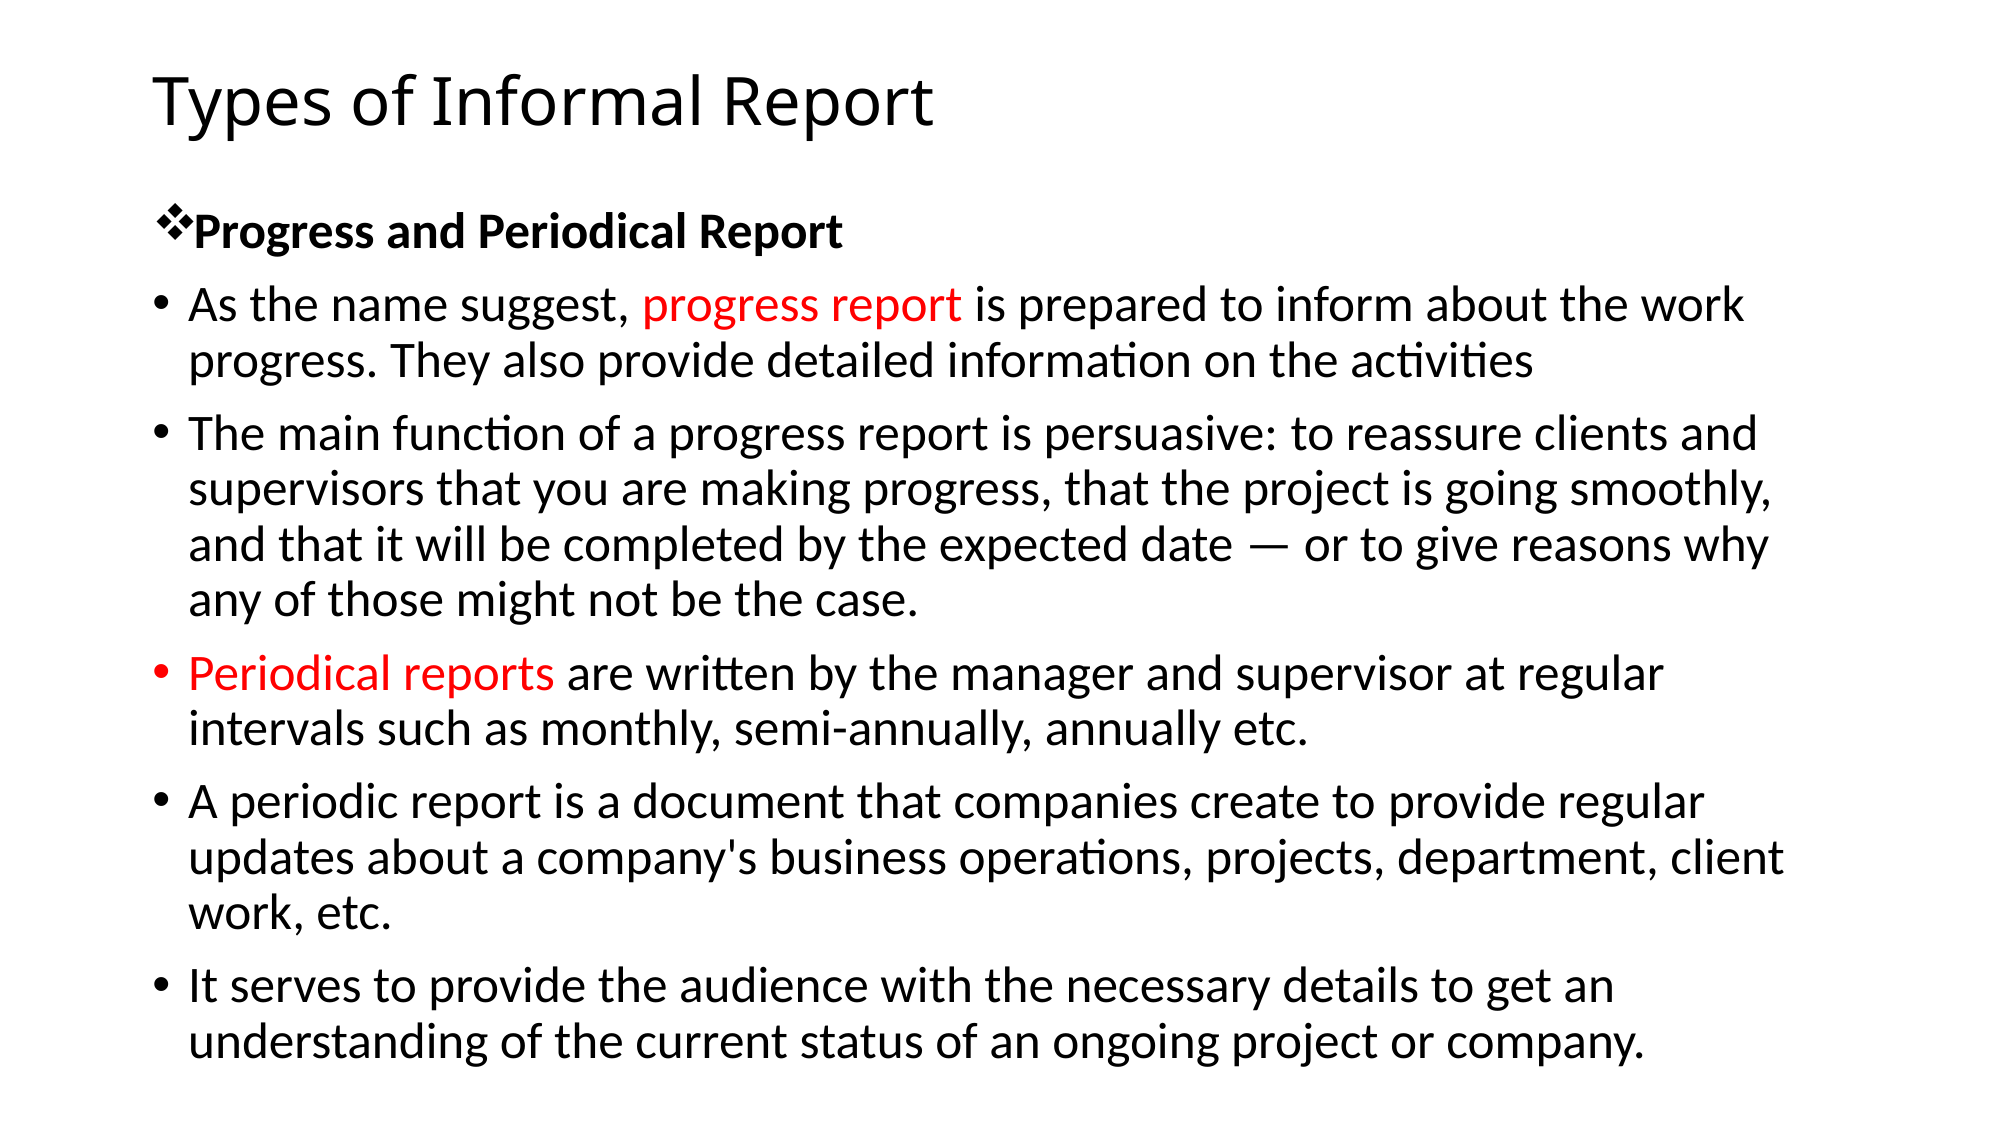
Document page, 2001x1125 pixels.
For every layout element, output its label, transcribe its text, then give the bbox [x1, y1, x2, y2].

list Progress and Periodical Report As the name suggest, progress report is prepared to inform about the work progress. They also provide detailed information on the activities The main function of a progress report is persuasive: to reassure clients and supervisors that you are making progress, that the project is going smoothly, and that it will be completed by the expected date — or to give reasons why any of those might not be the case. Periodical reports are written by the manager and supervisor at regular intervals such as monthly, semi-annually, annually etc. A periodic report is a document that companies create to provide regular updates about a company's business operations, projects, department, client work, etc. It serves to provide the audience with the necessary details to get an understanding of the current status of an ongoing project or company. [137, 196, 1863, 1078]
title Types of Informal Report [137, 59, 1863, 148]
